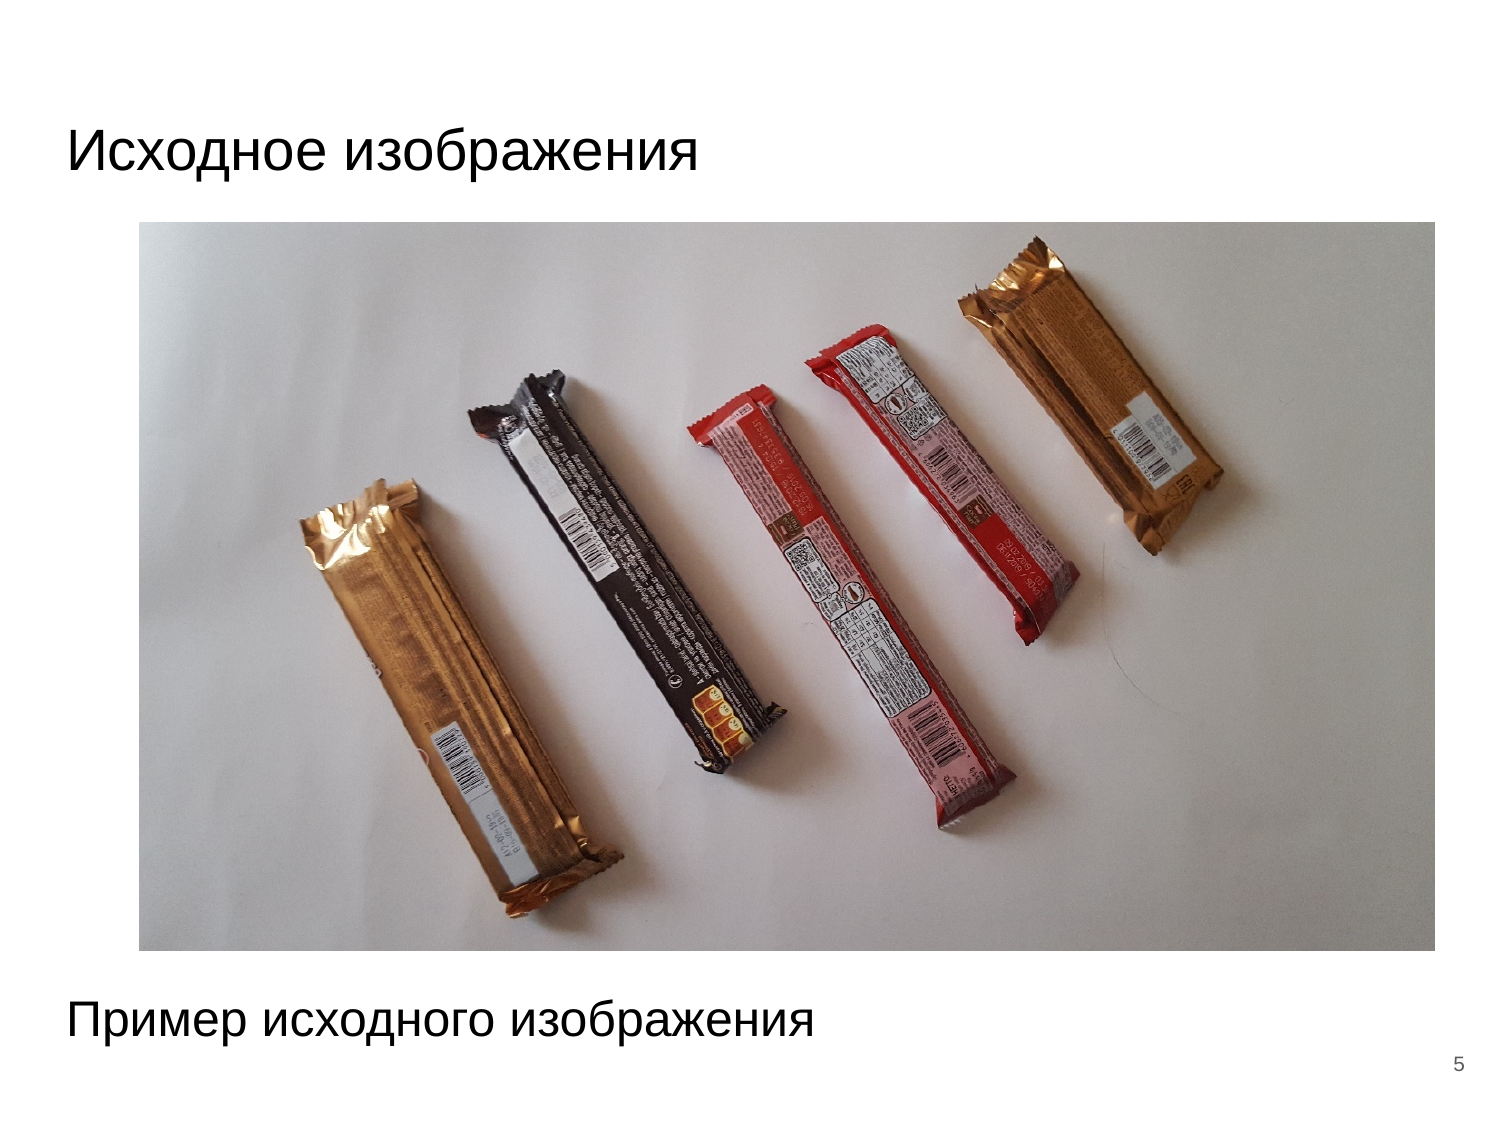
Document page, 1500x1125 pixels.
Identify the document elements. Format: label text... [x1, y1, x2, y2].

slide_number 5 [1389, 1019, 1480, 1106]
list Пример исходного изображения [51, 962, 1449, 1040]
picture [139, 222, 1436, 952]
title Исходное изображения [51, 97, 1449, 223]
